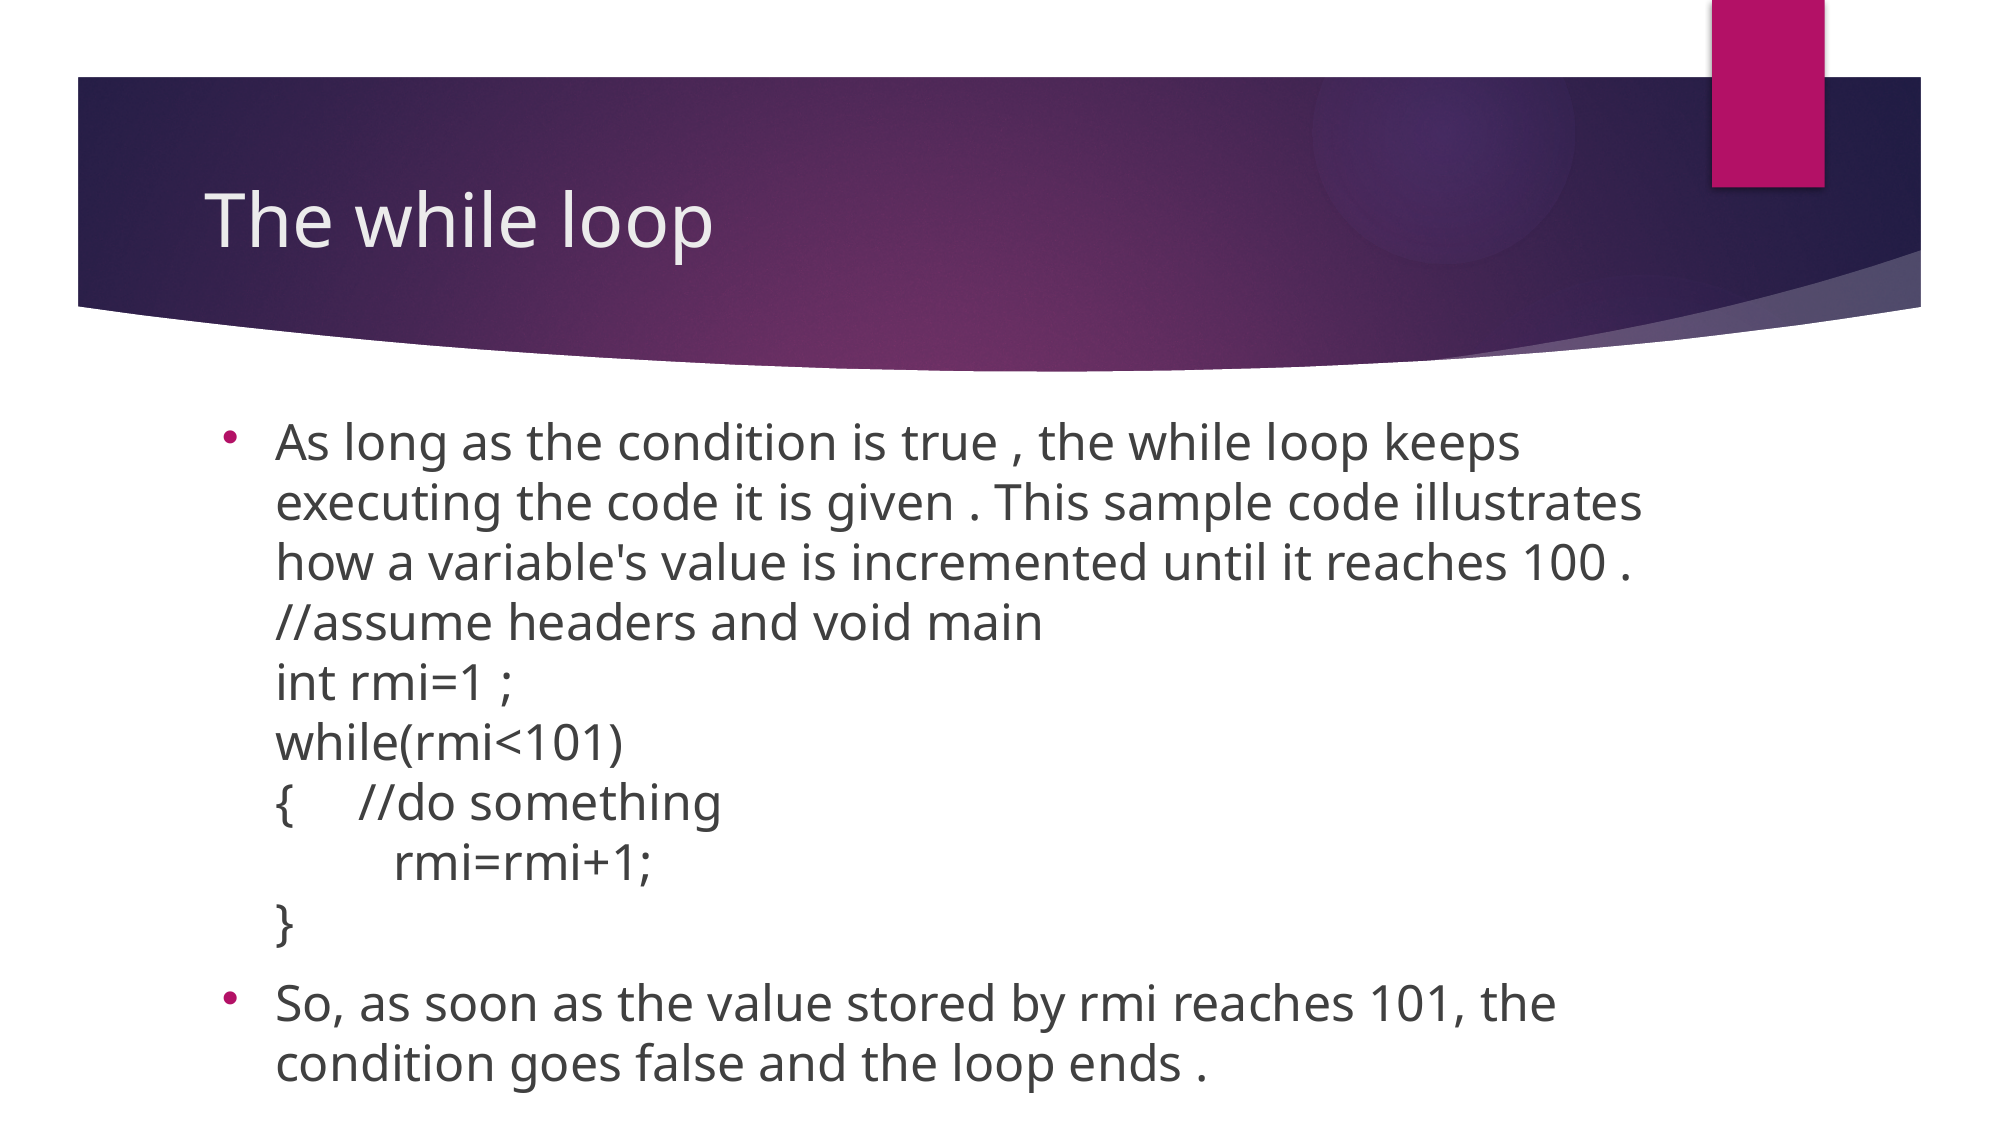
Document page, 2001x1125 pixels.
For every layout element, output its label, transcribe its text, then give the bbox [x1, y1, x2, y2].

list As long as the condition is true , the while loop keeps executing the code it is given . This sample code illustrates how a variable's value is incremented until it reaches 100 . //assume headers and void main int rmi=1 ; while(rmi<101) { //do something rmi=rmi+1; } So, as soon as the value stored by rmi reaches 101, the condition goes false and the loop ends . [189, 402, 1711, 1071]
title The while loop [189, 159, 1627, 276]
